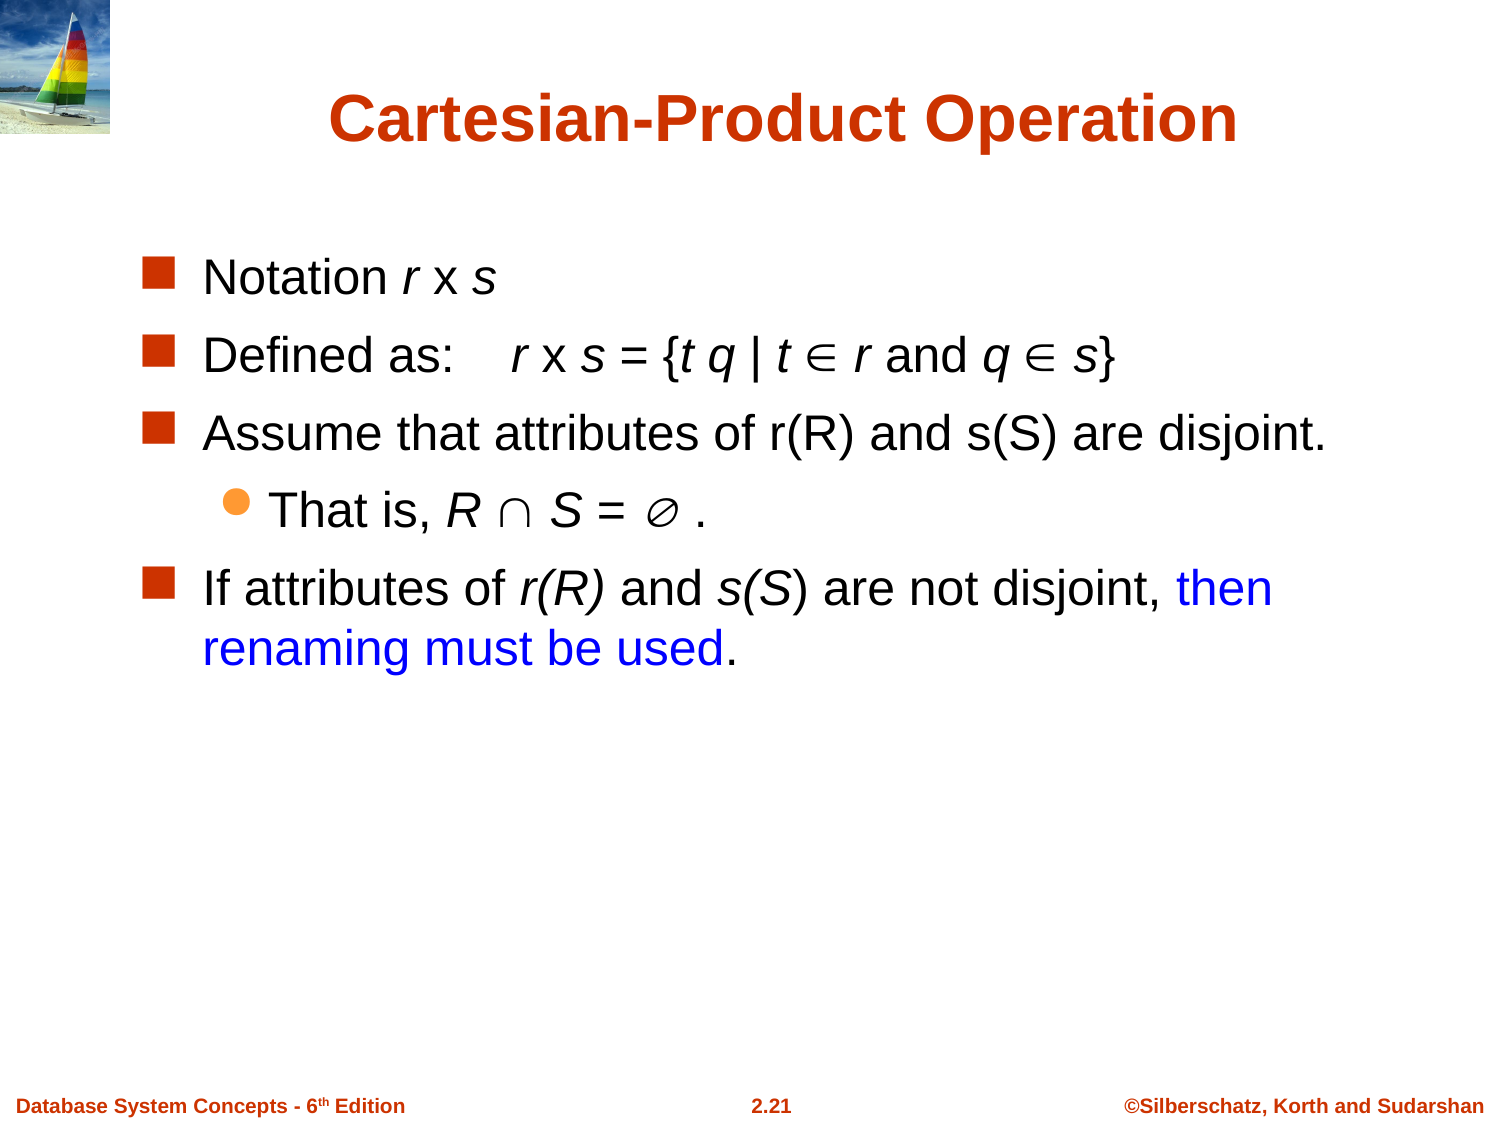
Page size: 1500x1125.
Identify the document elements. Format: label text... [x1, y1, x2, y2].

list Notation r x s Defined as: r x s = {t q | t  r and q  s} Assume that attributes of r(R) and s(S) are disjoint. That is, R  S =  . If attributes of r(R) and s(S) are not disjoint, then renaming must be used. [130, 237, 1419, 978]
title Cartesian-Product Operation [93, 49, 1476, 163]
picture [0, 0, 110, 134]
